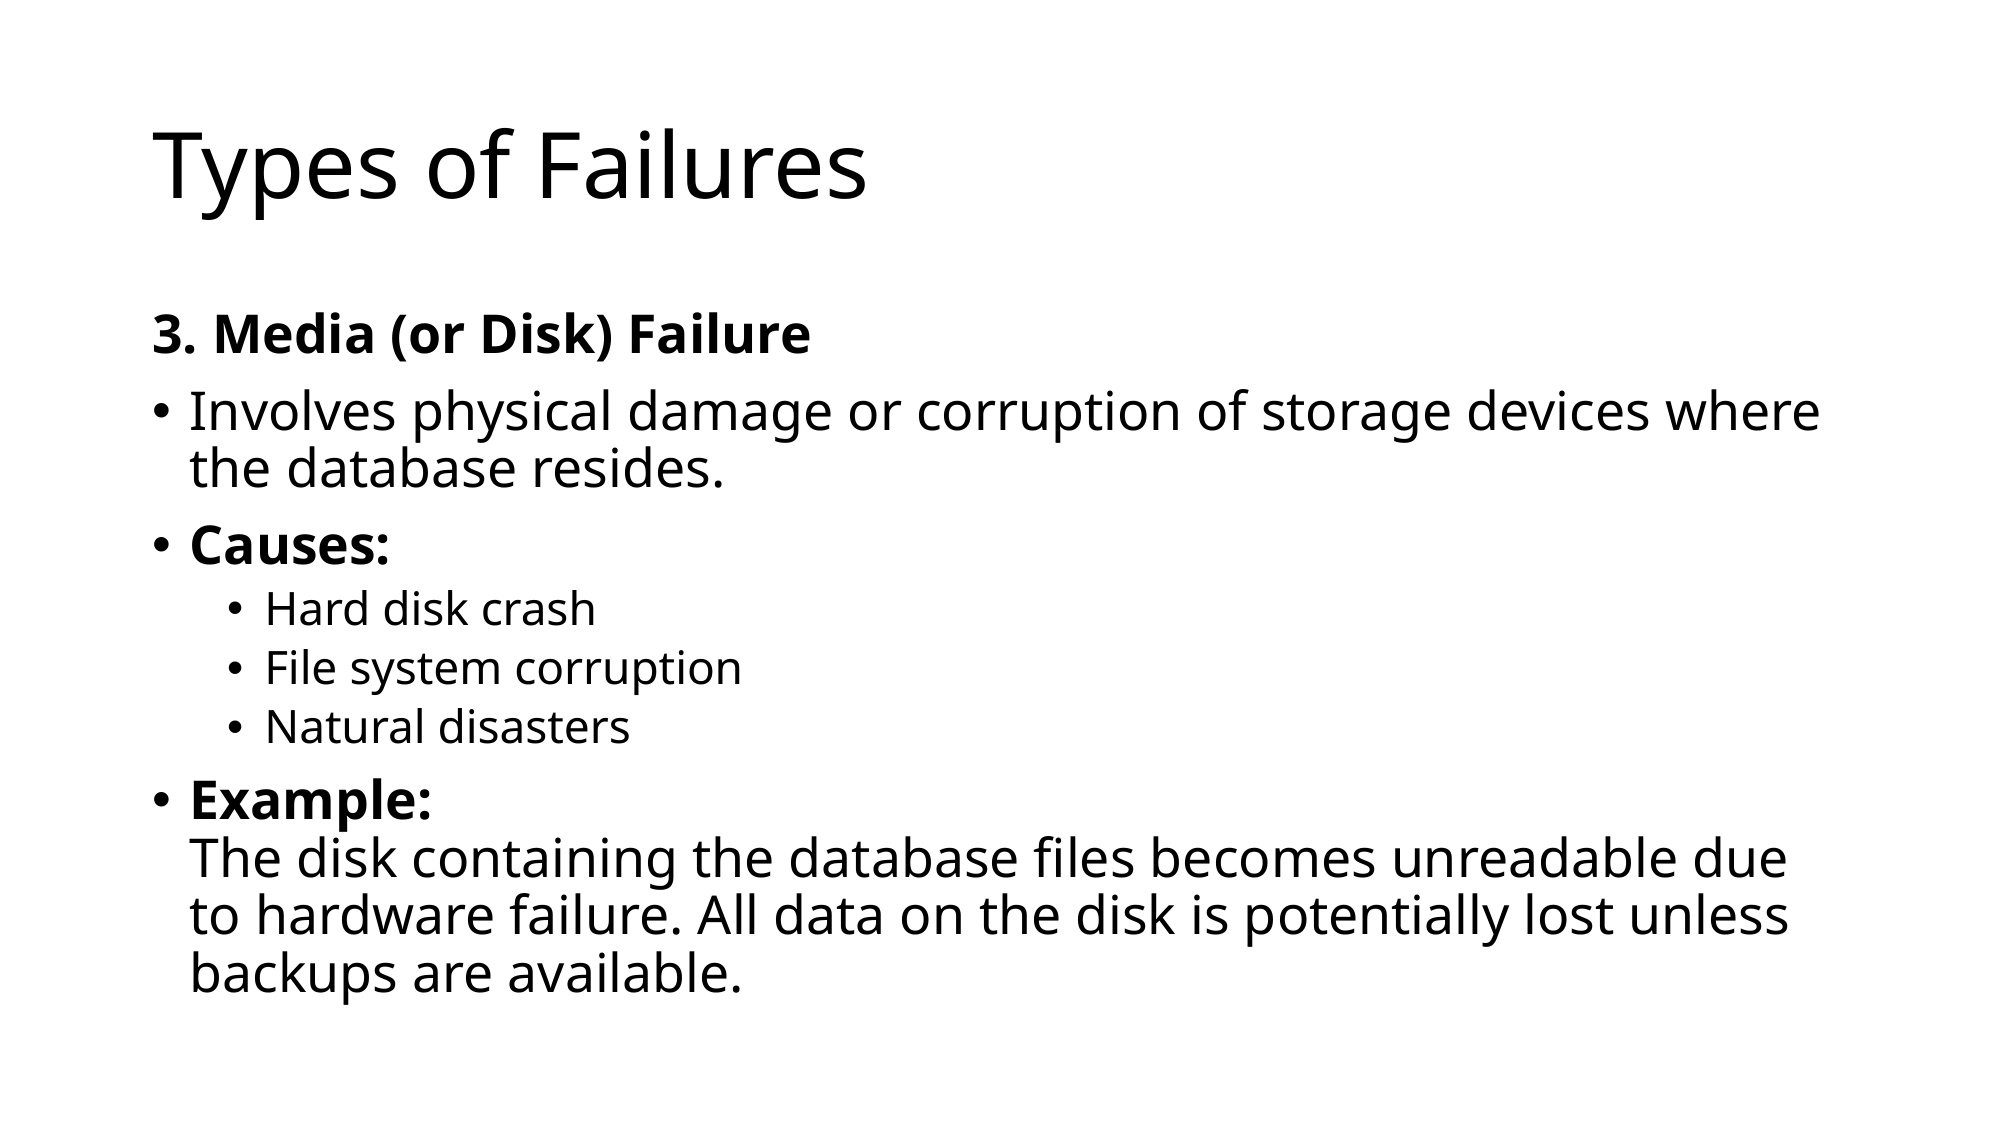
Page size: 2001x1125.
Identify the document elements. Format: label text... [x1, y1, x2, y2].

title Types of Failures [137, 59, 1863, 278]
list 3. Media (or Disk) Failure Involves physical damage or corruption of storage devices where the database resides. Causes: Hard disk crash File system corruption Natural disasters Example: The disk containing the database files becomes unreadable due to hardware failure. All data on the disk is potentially lost unless backups are available. [137, 299, 1863, 1014]
